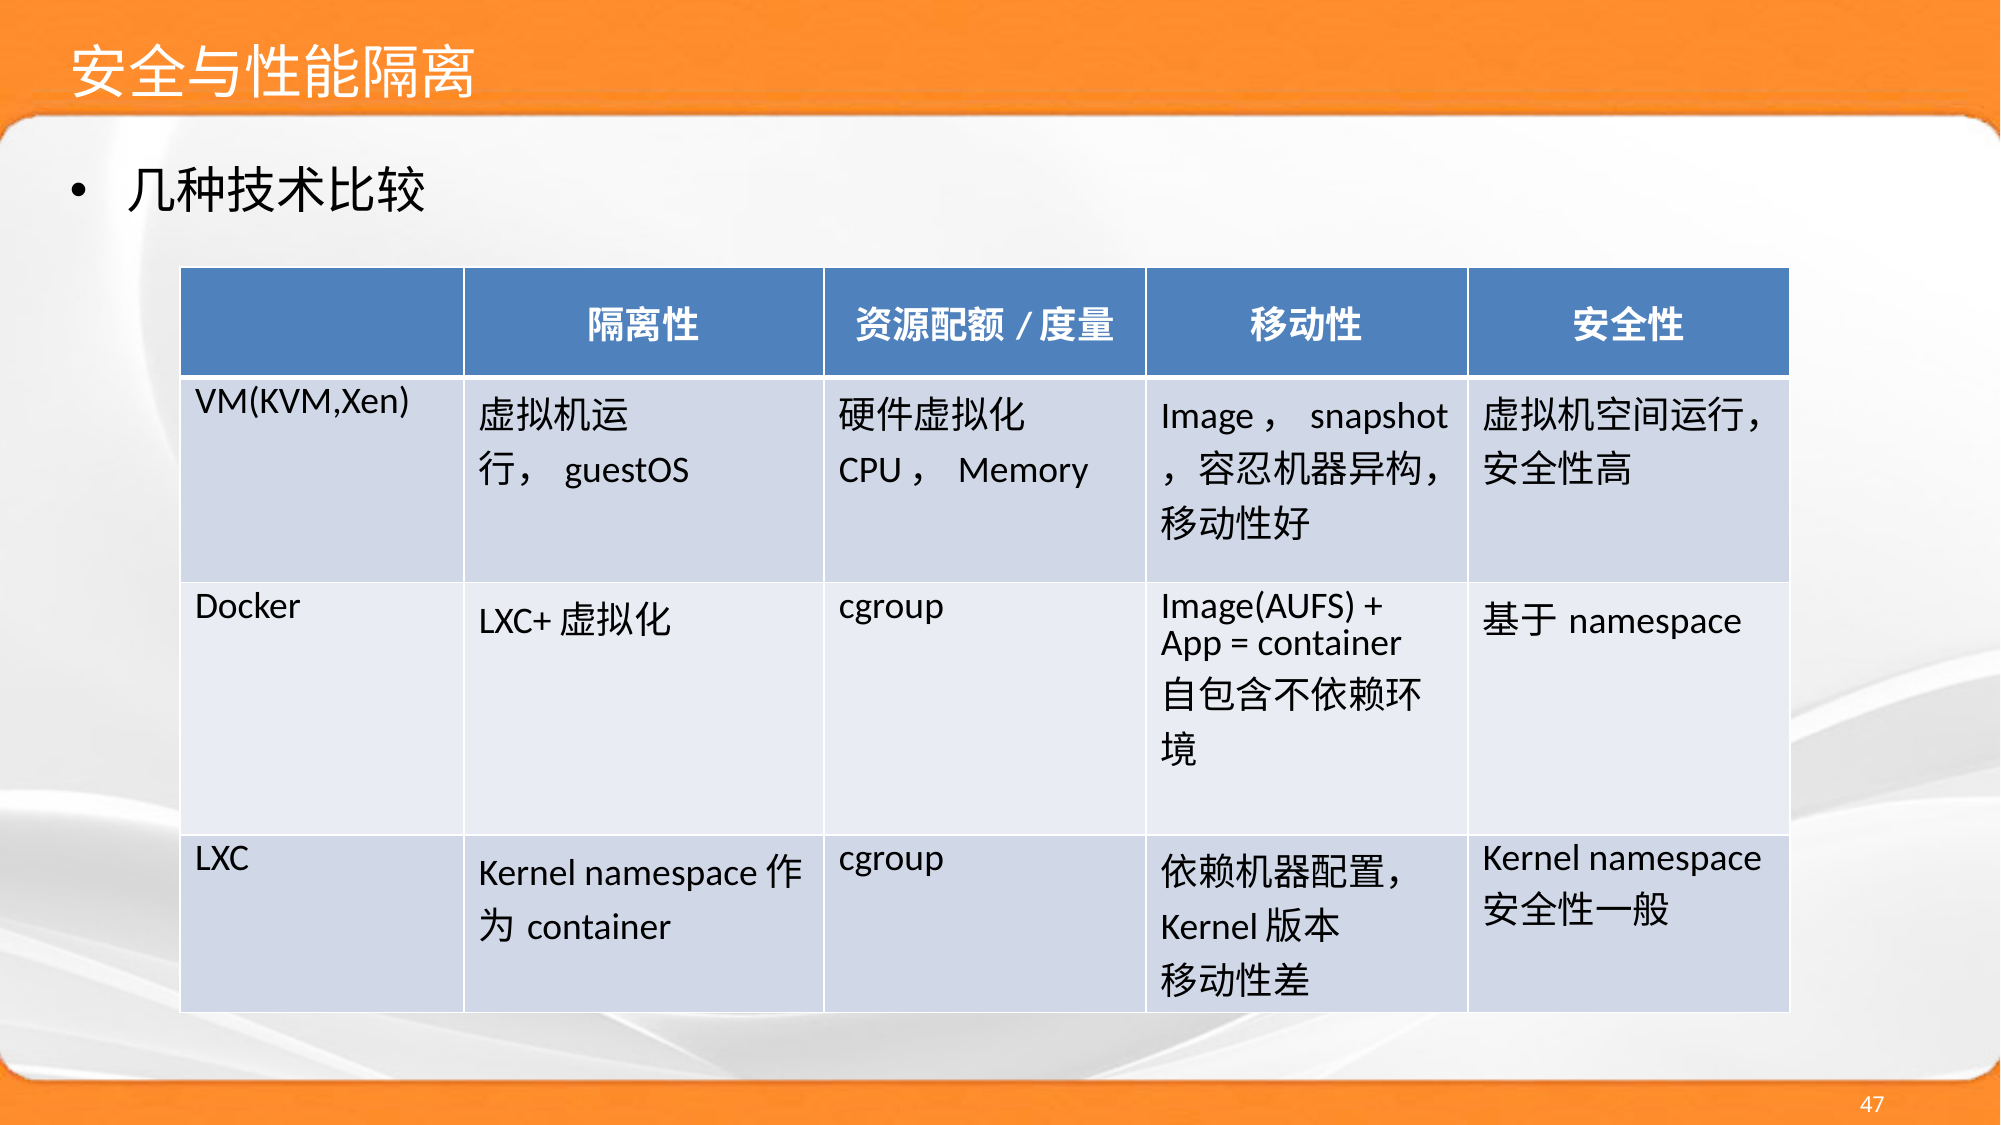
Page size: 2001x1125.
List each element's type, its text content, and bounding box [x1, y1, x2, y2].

table_cell Image(AUFS) + App = container 自包含不依赖环境 [1147, 583, 1467, 834]
table_cell 虚拟机空间运行，安全性高 [1469, 380, 1789, 582]
table_header 安全性 [1469, 268, 1789, 375]
title 安全与性能隔离 [54, 23, 1788, 117]
table_cell cgroup [825, 836, 1145, 1012]
table_cell LXC [181, 836, 463, 1012]
table_cell cgroup [825, 583, 1145, 834]
table_cell 基于namespace [1469, 583, 1789, 834]
slide_number 47 [1433, 1085, 1900, 1125]
table_cell Kernel namespace作为container [465, 836, 823, 1012]
table_header 隔离性 [465, 268, 823, 375]
list 几种技术比较 [54, 151, 1946, 1045]
table_cell 虚拟机运行，guestOS [465, 380, 823, 582]
table_cell 硬件虚拟化CPU，Memory [825, 380, 1145, 582]
table_header 移动性 [1147, 268, 1467, 375]
table_cell Kernel namespace 安全性一般 [1469, 836, 1789, 1012]
table_cell VM(KVM,Xen) [181, 380, 463, 582]
table_cell Docker [181, 583, 463, 834]
table_header 资源配额/度量 [825, 268, 1145, 375]
table_cell 依赖机器配置，Kernel版本 移动性差 [1147, 836, 1467, 1012]
picture [0, 0, 2001, 1125]
table_header [181, 268, 463, 375]
table_cell LXC+虚拟化 [465, 583, 823, 834]
table_cell Image，snapshot，容忍机器异构，移动性好 [1147, 380, 1467, 582]
